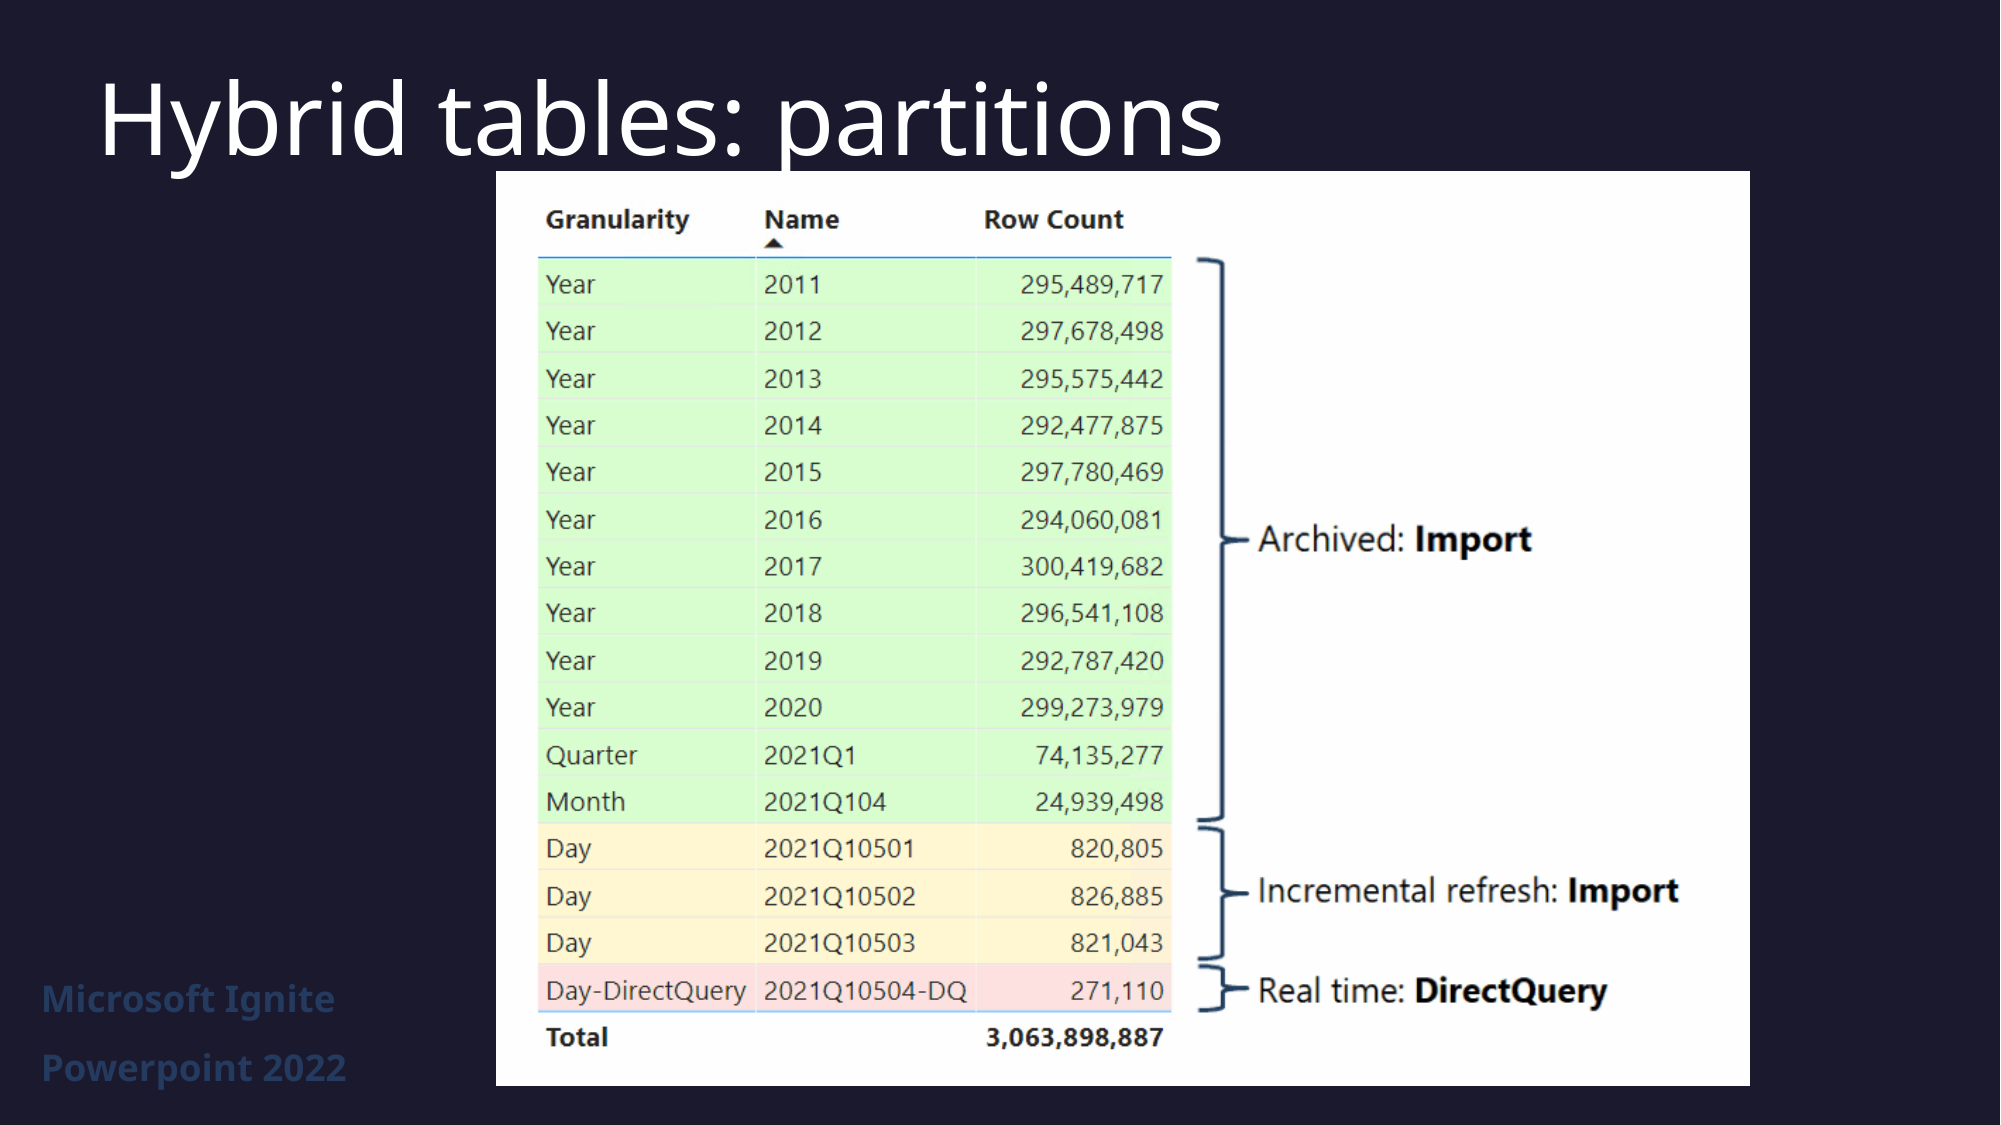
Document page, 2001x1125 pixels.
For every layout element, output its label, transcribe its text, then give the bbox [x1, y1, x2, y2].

picture [496, 171, 1750, 1086]
title Hybrid tables: partitions [96, 68, 1904, 160]
text_box Microsoft Ignite Powerpoint 2022 [40, 968, 772, 1097]
